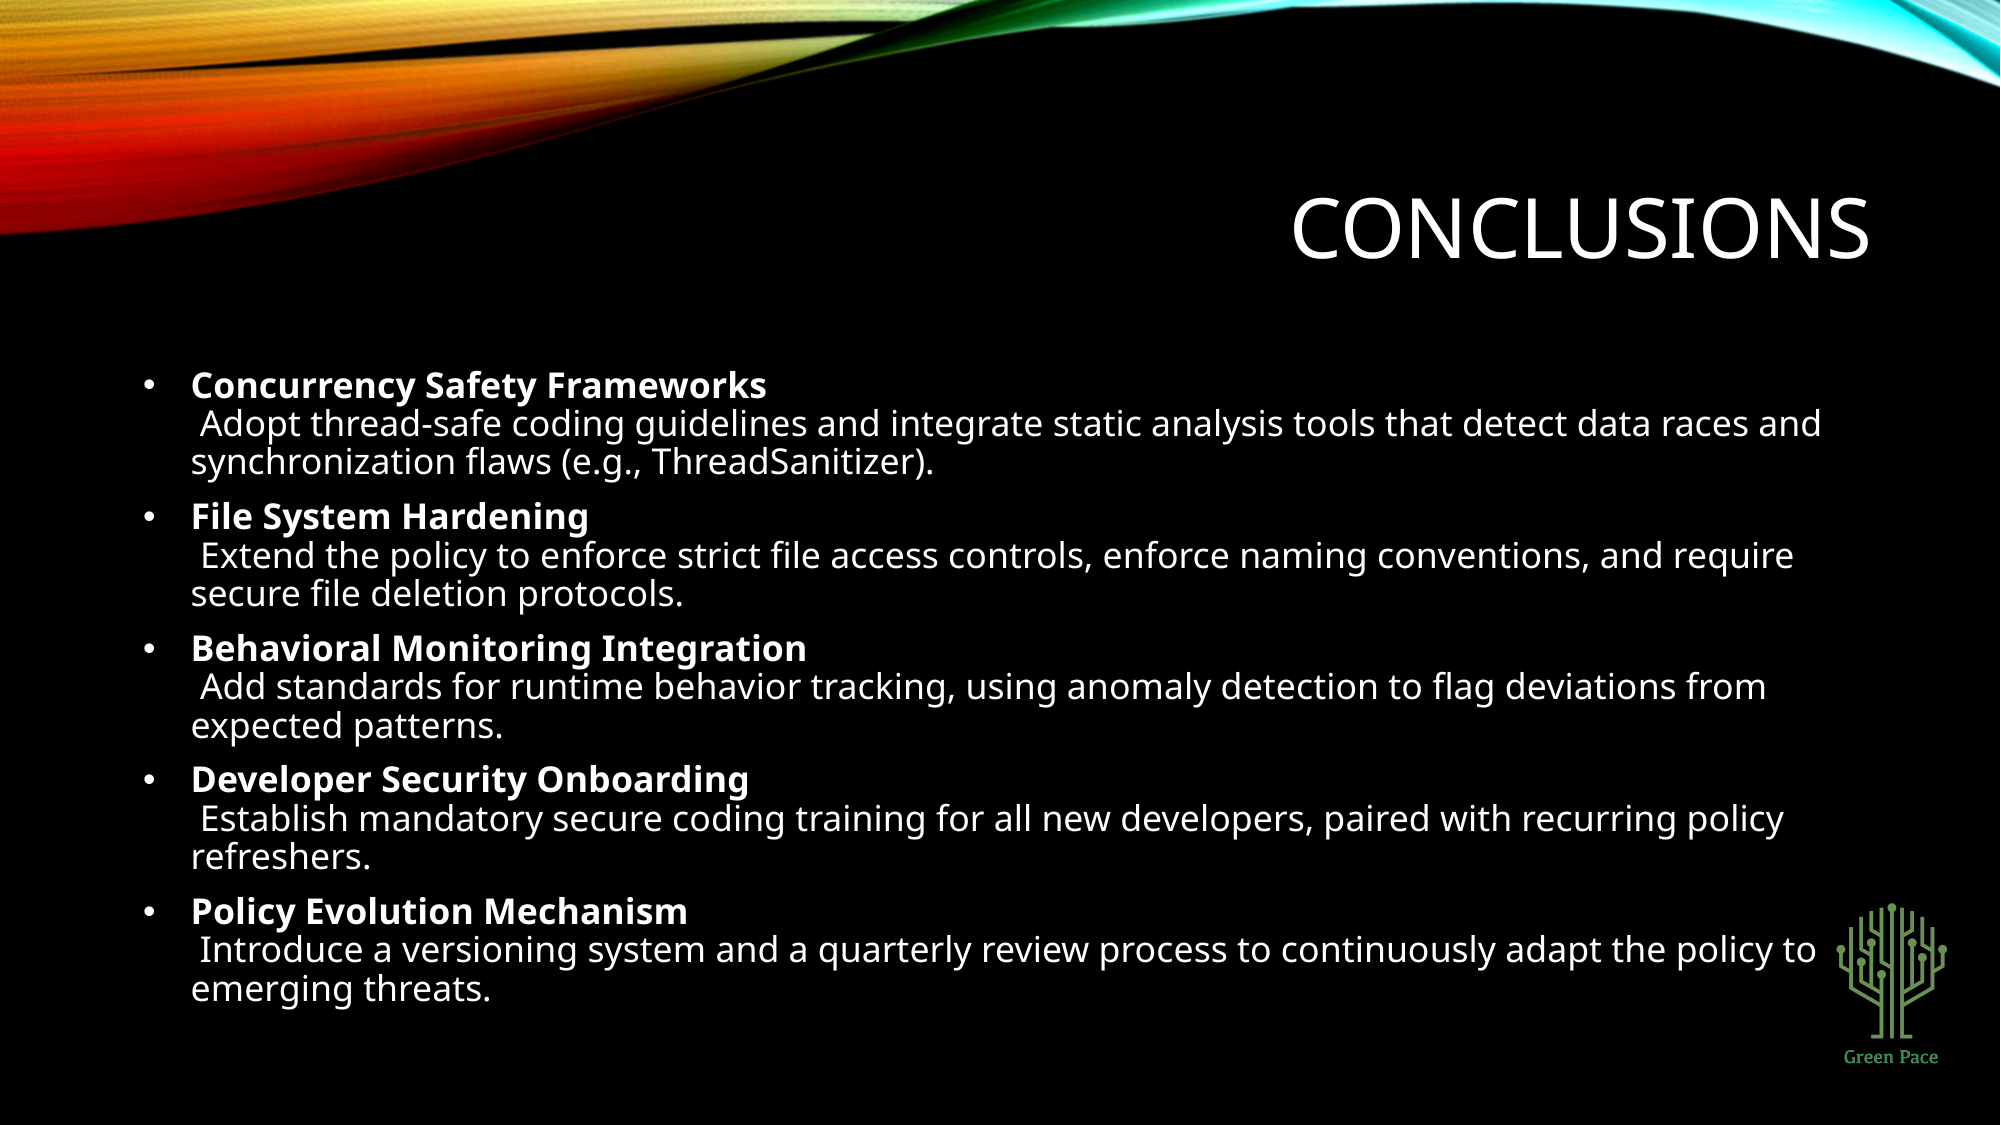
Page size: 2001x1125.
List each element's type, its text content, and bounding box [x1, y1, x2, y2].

title CONCLUSIONS [474, 125, 1888, 338]
picture [1817, 892, 1964, 1082]
list Concurrency Safety Frameworks Adopt thread-safe coding guidelines and integrate static analysis tools that detect data races and synchronization flaws (e.g., ThreadSanitizer). File System Hardening Extend the policy to enforce strict file access controls, enforce naming conventions, and require secure file deletion protocols. Behavioral Monitoring Integration Add standards for runtime behavior tracking, using anomaly detection to flag deviations from expected patterns. Developer Security Onboarding Establish mandatory secure coding training for all new developers, paired with recurring policy refreshers. Policy Evolution Mechanism Introduce a versioning system and a quarterly review process to continuously adapt the policy to emerging threats. [112, 360, 1888, 1021]
picture [0, 0, 2000, 237]
